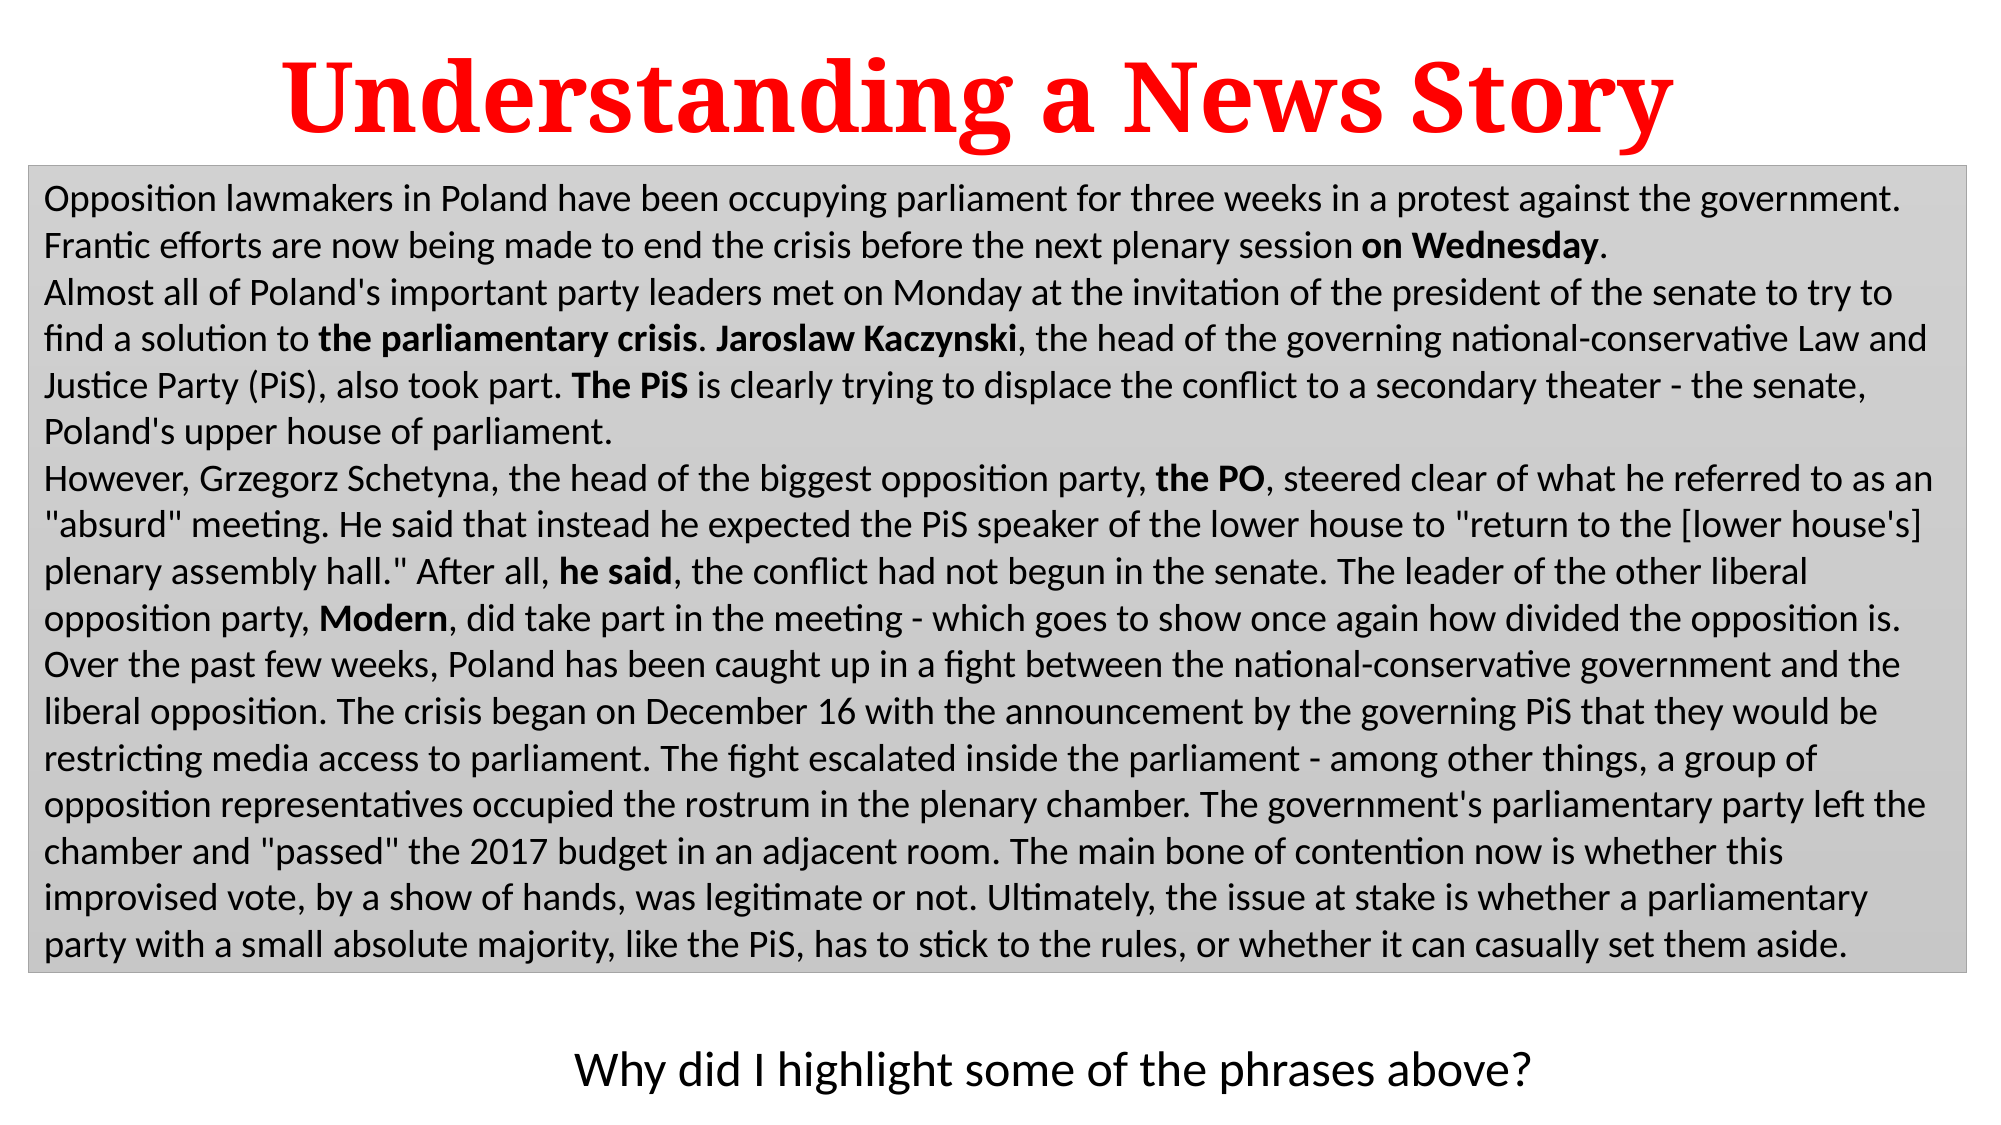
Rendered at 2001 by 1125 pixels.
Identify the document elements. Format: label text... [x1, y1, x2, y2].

text_box Understanding a News Story [55, 27, 1900, 182]
text_box Opposition lawmakers in Poland have been occupying parliament for three weeks in a protest against the government. Frantic efforts are now being made to end the crisis before the next plenary session on Wednesday. Almost all of Poland's important party leaders met on Monday at the invitation of the president of the senate to try to find a solution to the parliamentary crisis. Jaroslaw Kaczynski, the head of the governing national-conservative Law and Justice Party (PiS), also took part. The PiS is clearly trying to displace the conflict to a secondary theater - the senate, Poland's upper house of parliament. However, Grzegorz Schetyna, the head of the biggest opposition party, the PO, steered clear of what he referred to as an "absurd" meeting. He said that instead he expected the PiS speaker of the lower house to "return to the [lower house's] plenary assembly hall." After all, he said, the conflict had not begun in the senate. The leader of the other liberal opposition party, Modern, did take part in the meeting - which goes to show once again how divided the opposition is. Over the past few weeks, Poland has been caught up in a fight between the national-conservative government and the liberal opposition. The crisis began on December 16 with the announcement by the governing PiS that they would be restricting media access to parliament. The fight escalated inside the parliament - among other things, a group of opposition representatives occupied the rostrum in the plenary chamber. The government's parliamentary party left the chamber and "passed" the 2017 budget in an adjacent room. The main bone of contention now is whether this improvised vote, by a show of hands, was legitimate or not. Ultimately, the issue at stake is whether a parliamentary party with a small absolute majority, like the PiS, has to stick to the rules, or whether it can casually set them aside. [28, 165, 1967, 973]
text_box Why did I highlight some of the phrases above? [559, 1028, 1549, 1104]
